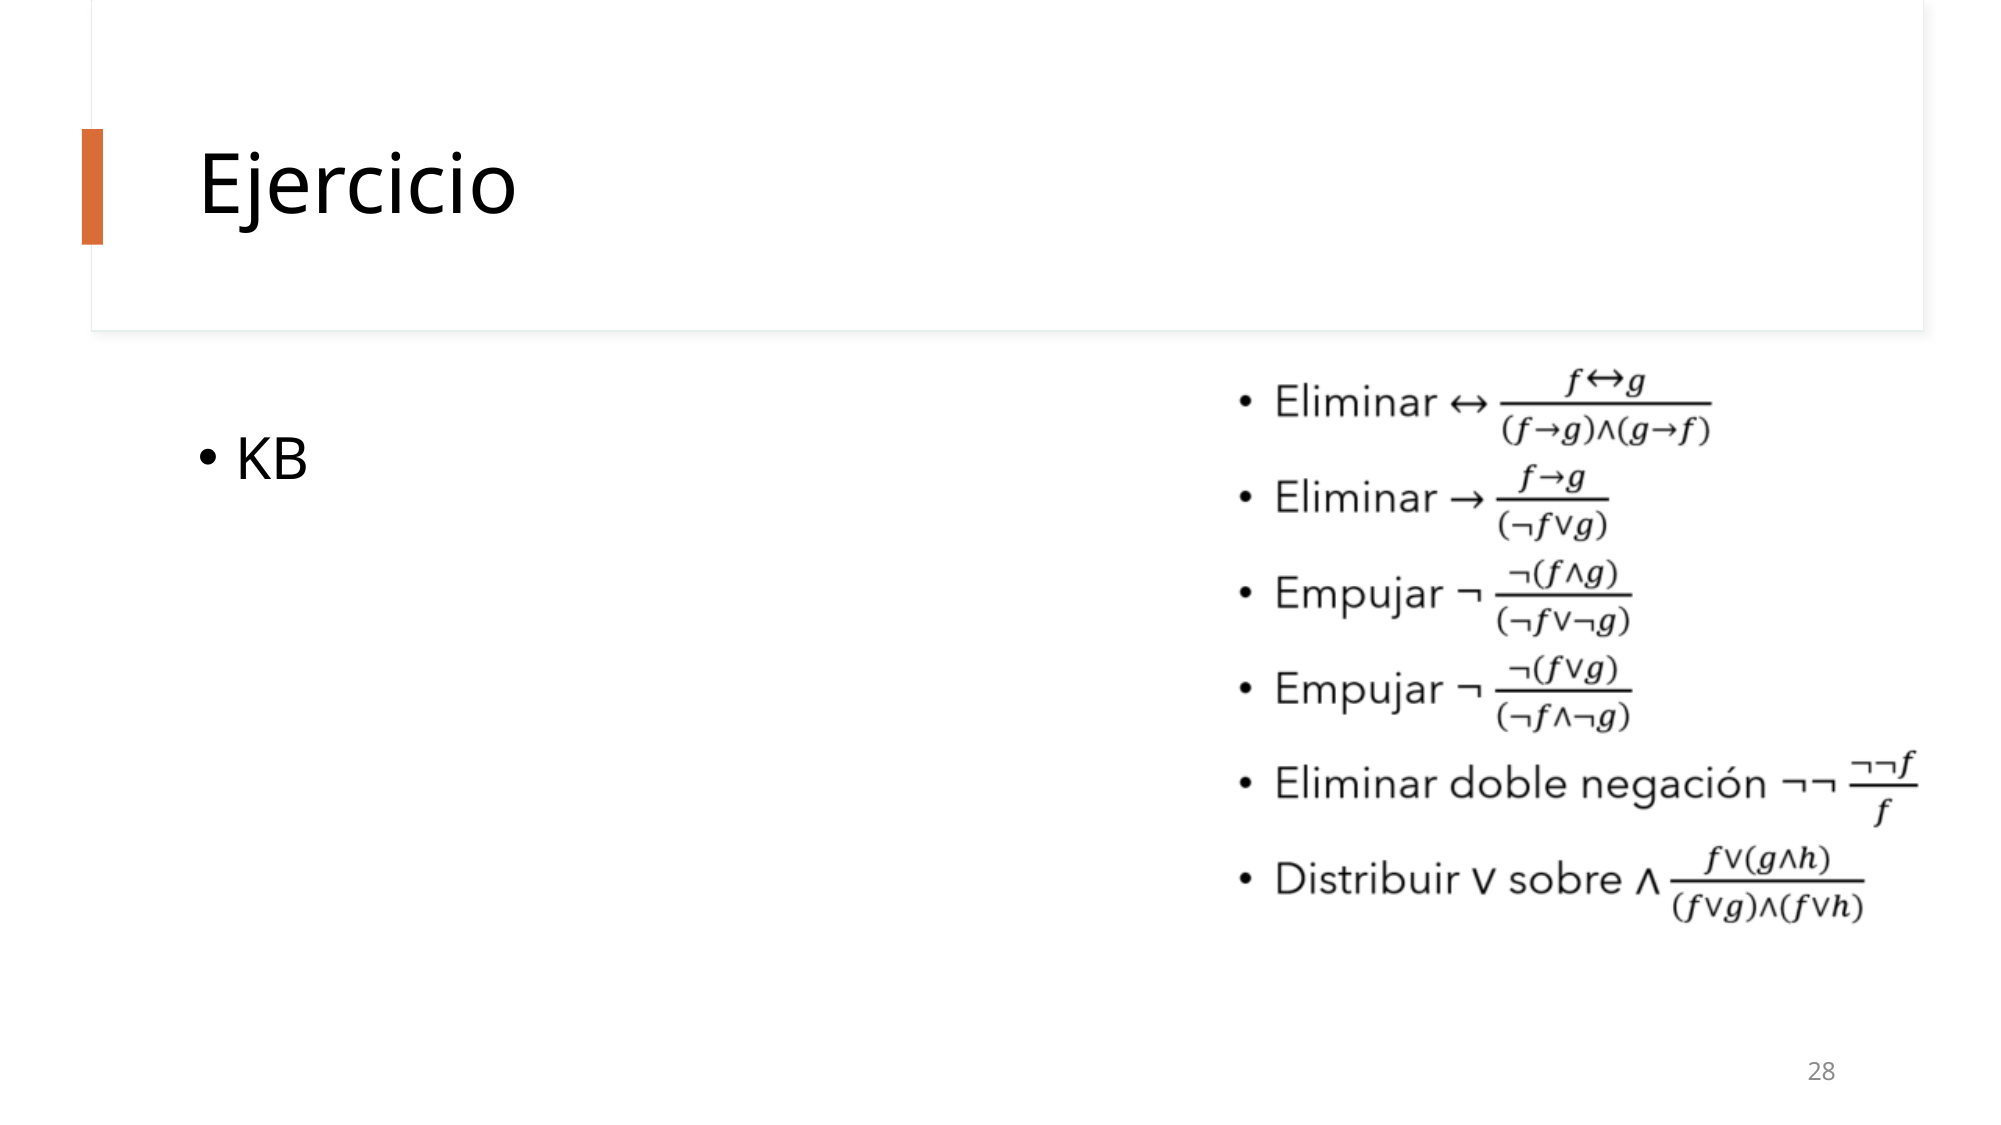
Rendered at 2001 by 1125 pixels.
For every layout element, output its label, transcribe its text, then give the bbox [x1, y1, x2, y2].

slide_number 28 [1401, 1042, 1851, 1103]
picture [1213, 344, 1944, 959]
title Ejercicio [183, 90, 1851, 284]
